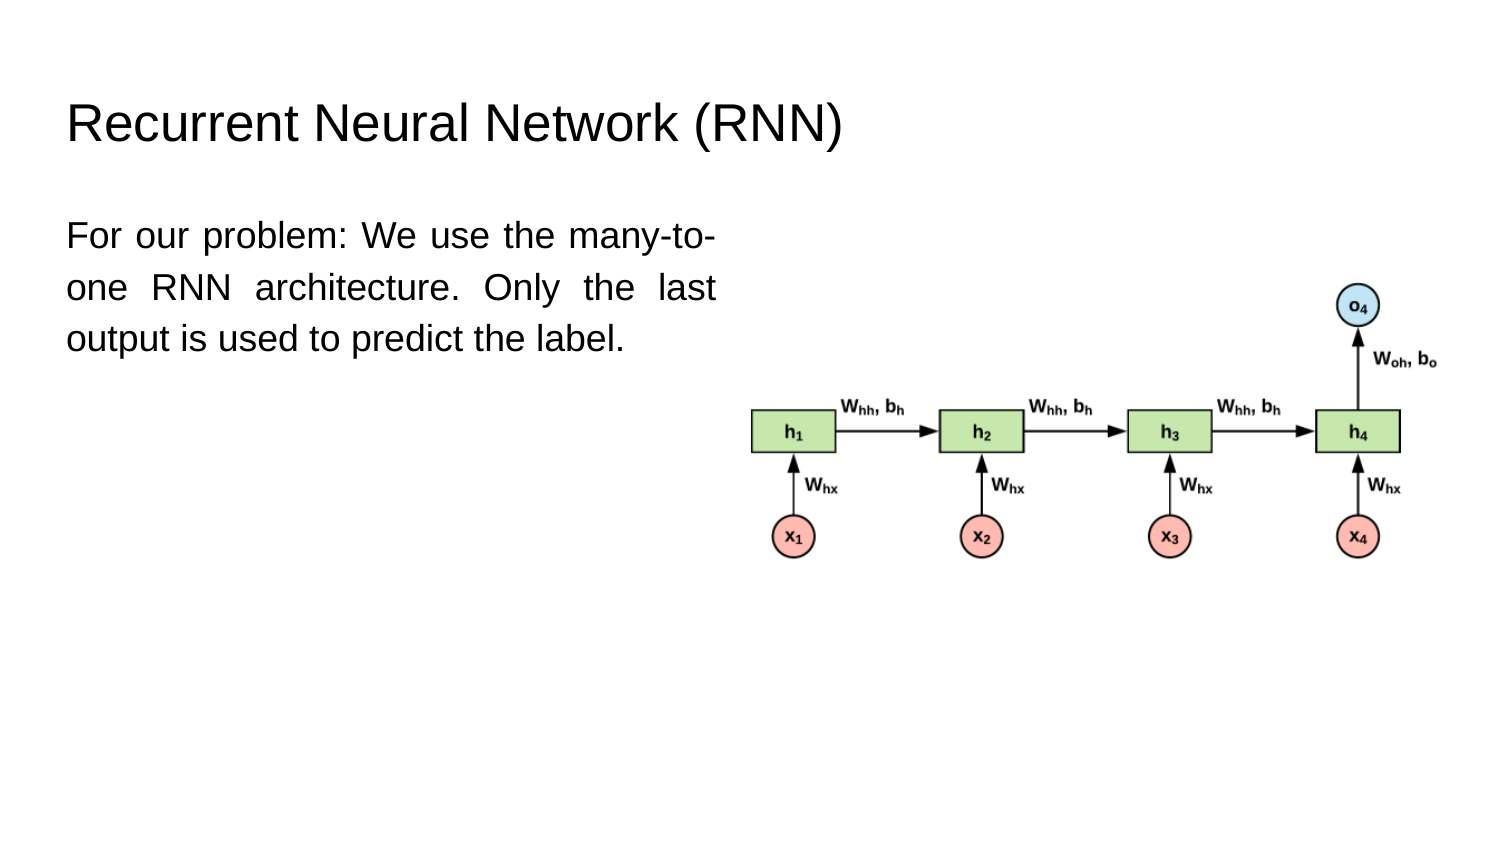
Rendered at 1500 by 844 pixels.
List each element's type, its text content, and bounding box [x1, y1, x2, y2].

picture [731, 263, 1450, 581]
title Recurrent Neural Network (RNN) [51, 72, 1449, 167]
list For our problem: We use the many-to-one RNN architecture. Only the last output is used to predict the label. [51, 189, 732, 750]
